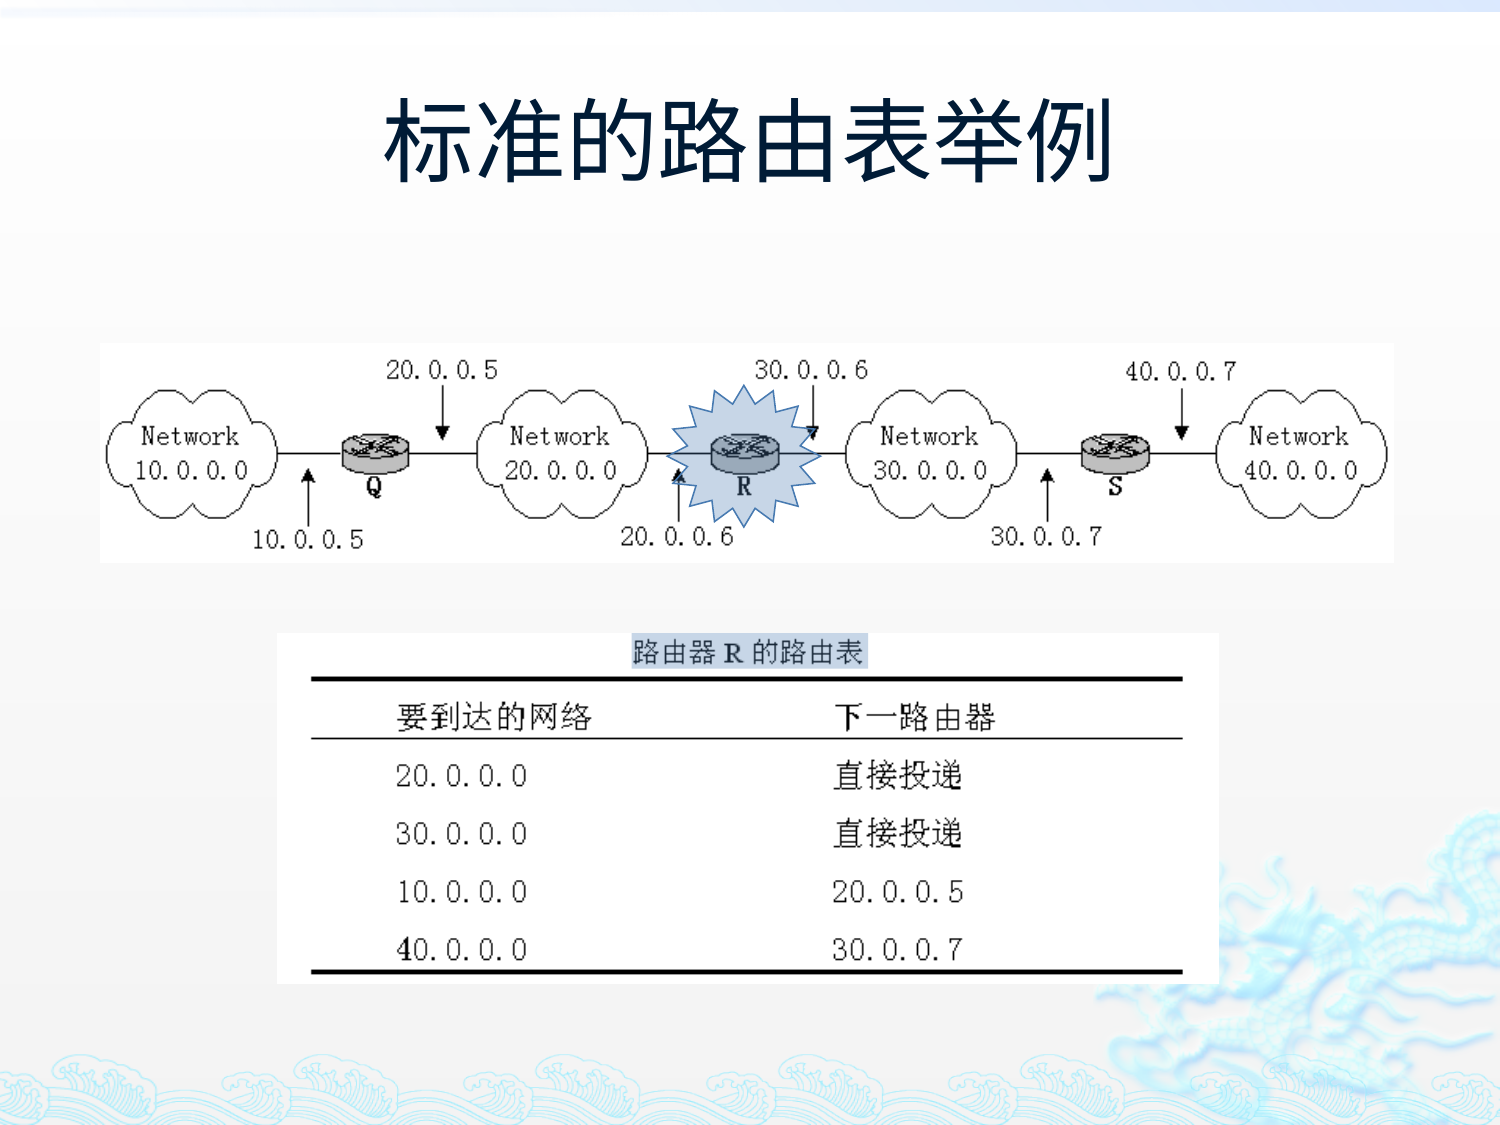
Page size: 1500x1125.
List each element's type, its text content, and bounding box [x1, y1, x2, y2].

picture [99, 343, 1395, 563]
title 标准的路由表举例 [75, 45, 1425, 233]
picture [277, 632, 1219, 984]
